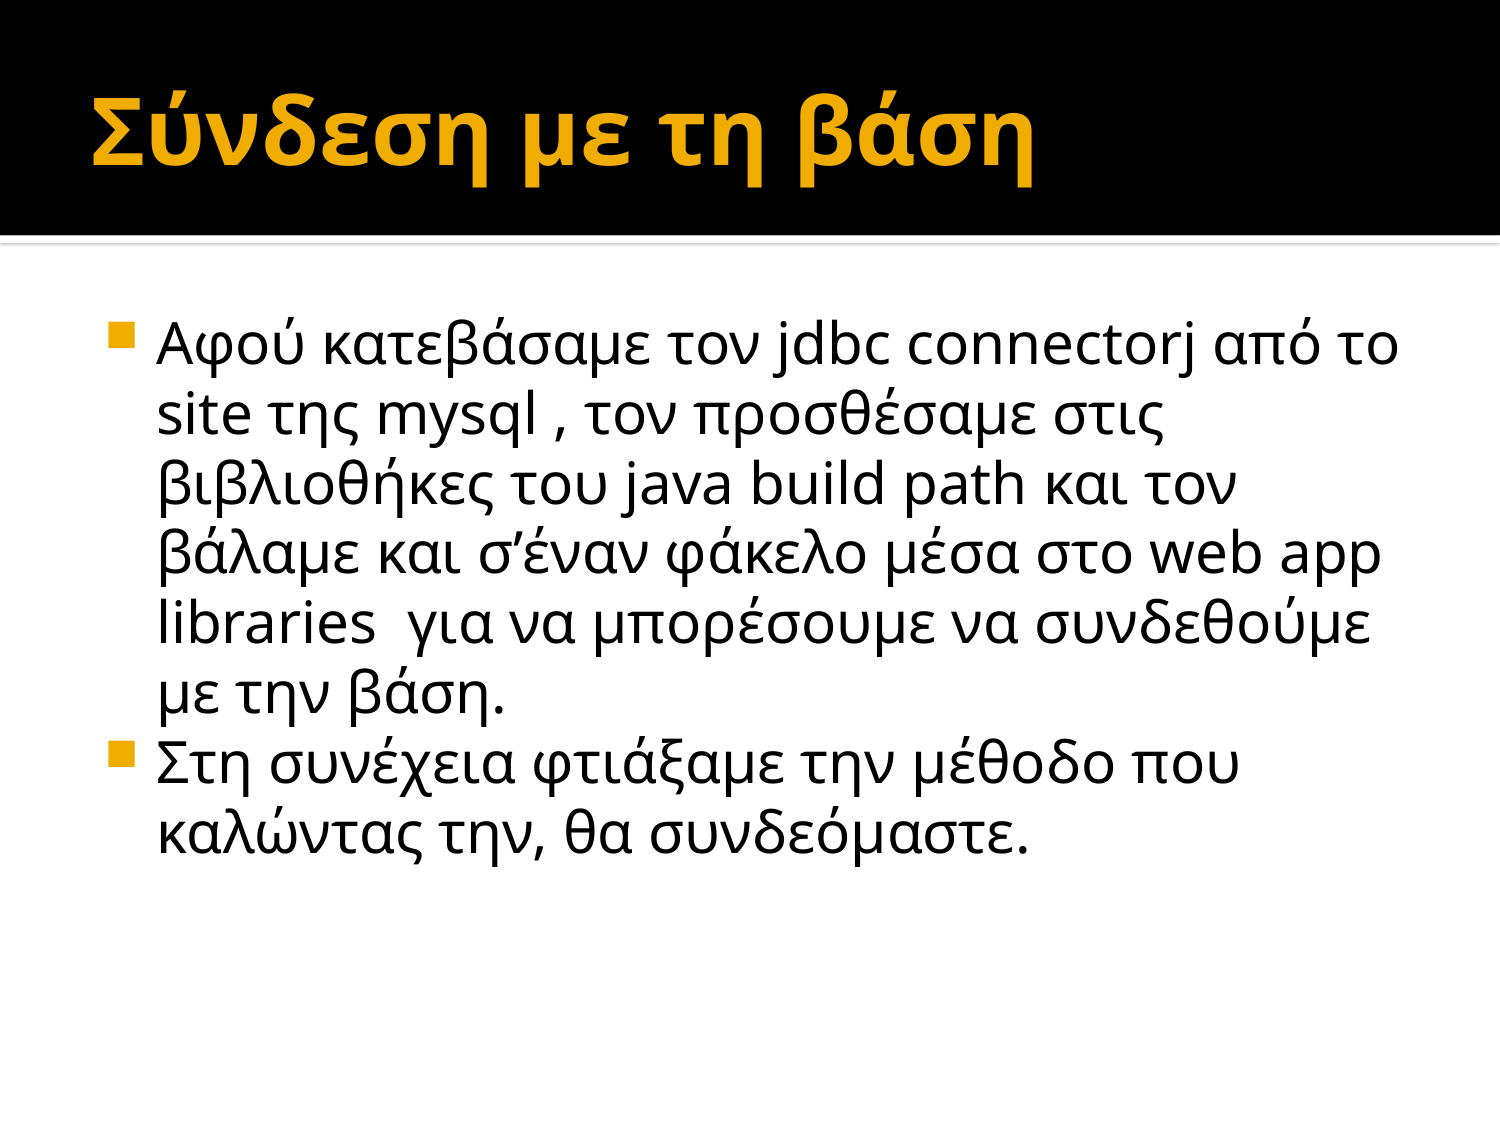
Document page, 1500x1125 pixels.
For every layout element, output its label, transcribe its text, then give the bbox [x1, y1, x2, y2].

list Αφού κατεβάσαμε τον jdbc connectorj από το site της mysql , τον προσθέσαμε στις βιβλιοθήκες του java build path και τον βάλαμε και σ’έναν φάκελο μέσα στο web app libraries για να μπορέσουμε να συνδεθούμε με την βάση. Στη συνέχεια φτιάξαμε την μέθοδο που καλώντας την, θα συνδεόμαστε. [75, 291, 1425, 1050]
title Σύνδεση με τη βάση [75, 25, 1425, 231]
